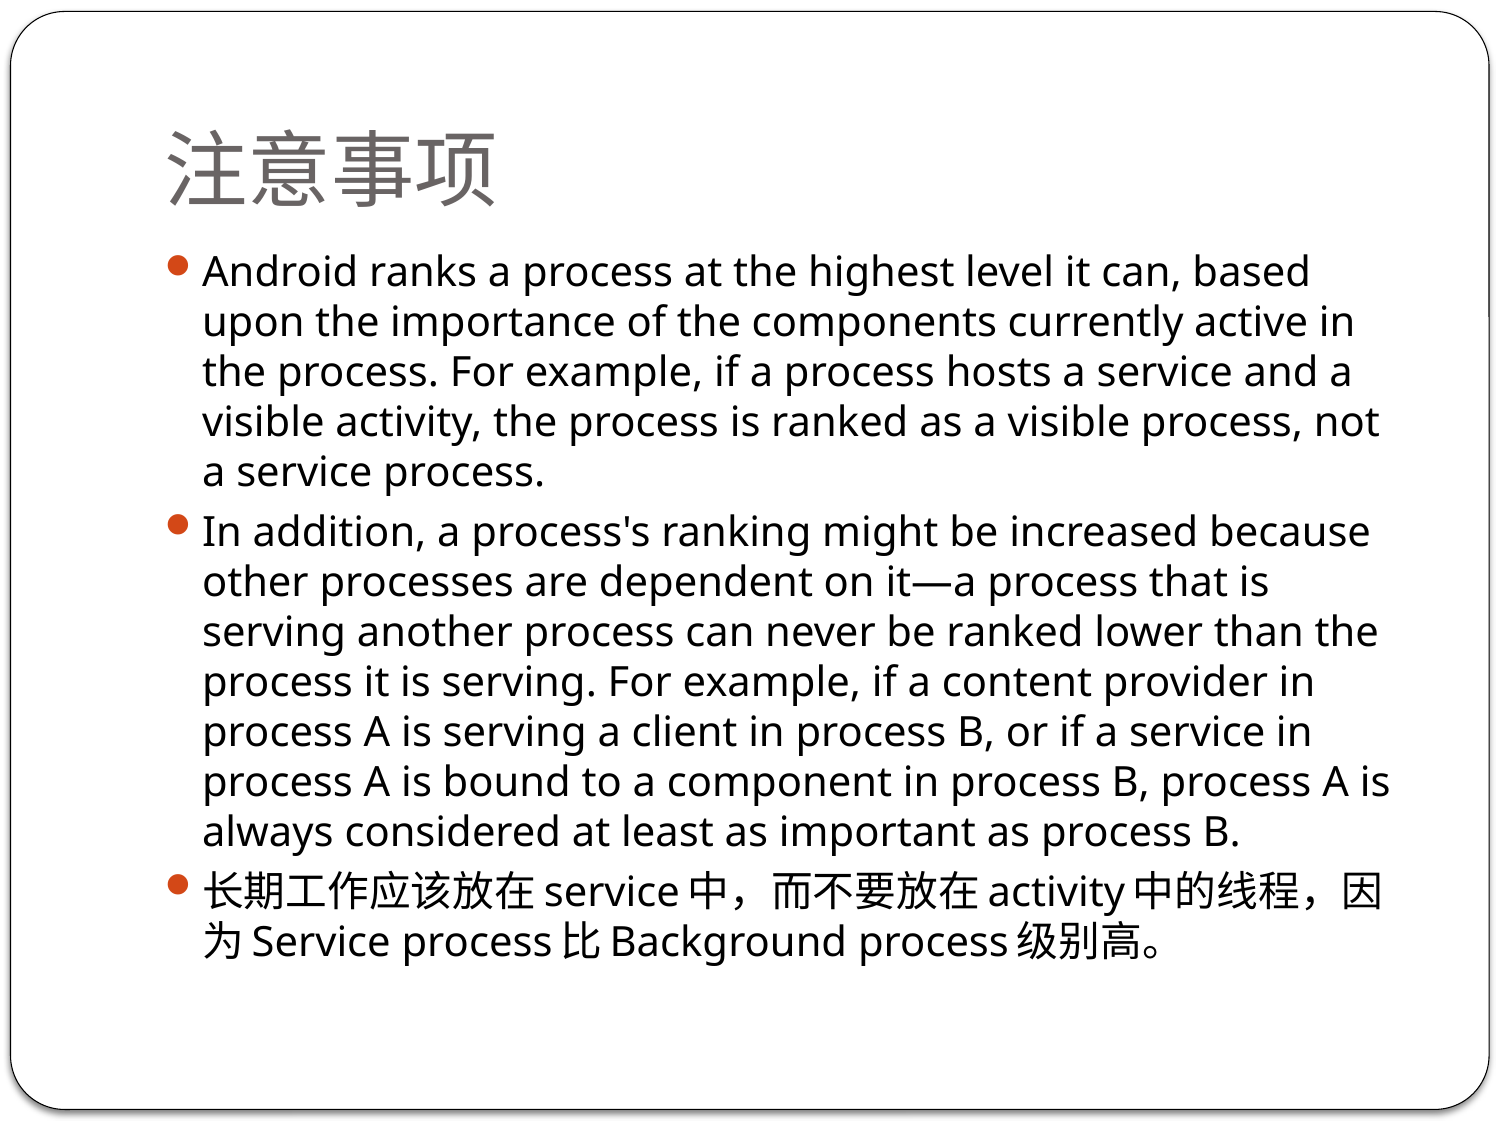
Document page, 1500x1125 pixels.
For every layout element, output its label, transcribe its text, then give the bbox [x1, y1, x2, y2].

list Android ranks a process at the highest level it can, based upon the importance of the components currently active in the process. For example, if a process hosts a service and a visible activity, the process is ranked as a visible process, not a service process. In addition, a process's ranking might be increased because other processes are dependent on it—a process that is serving another process can never be ranked lower than the process it is serving. For example, if a content provider in process A is serving a client in process B, or if a service in process A is bound to a component in process B, process A is always considered at least as important as process B. 长期工作应该放在service中，而不要放在activity中的线程，因为Service process比Background process级别高。 [150, 237, 1425, 988]
title 注意事项 [150, 45, 1425, 233]
